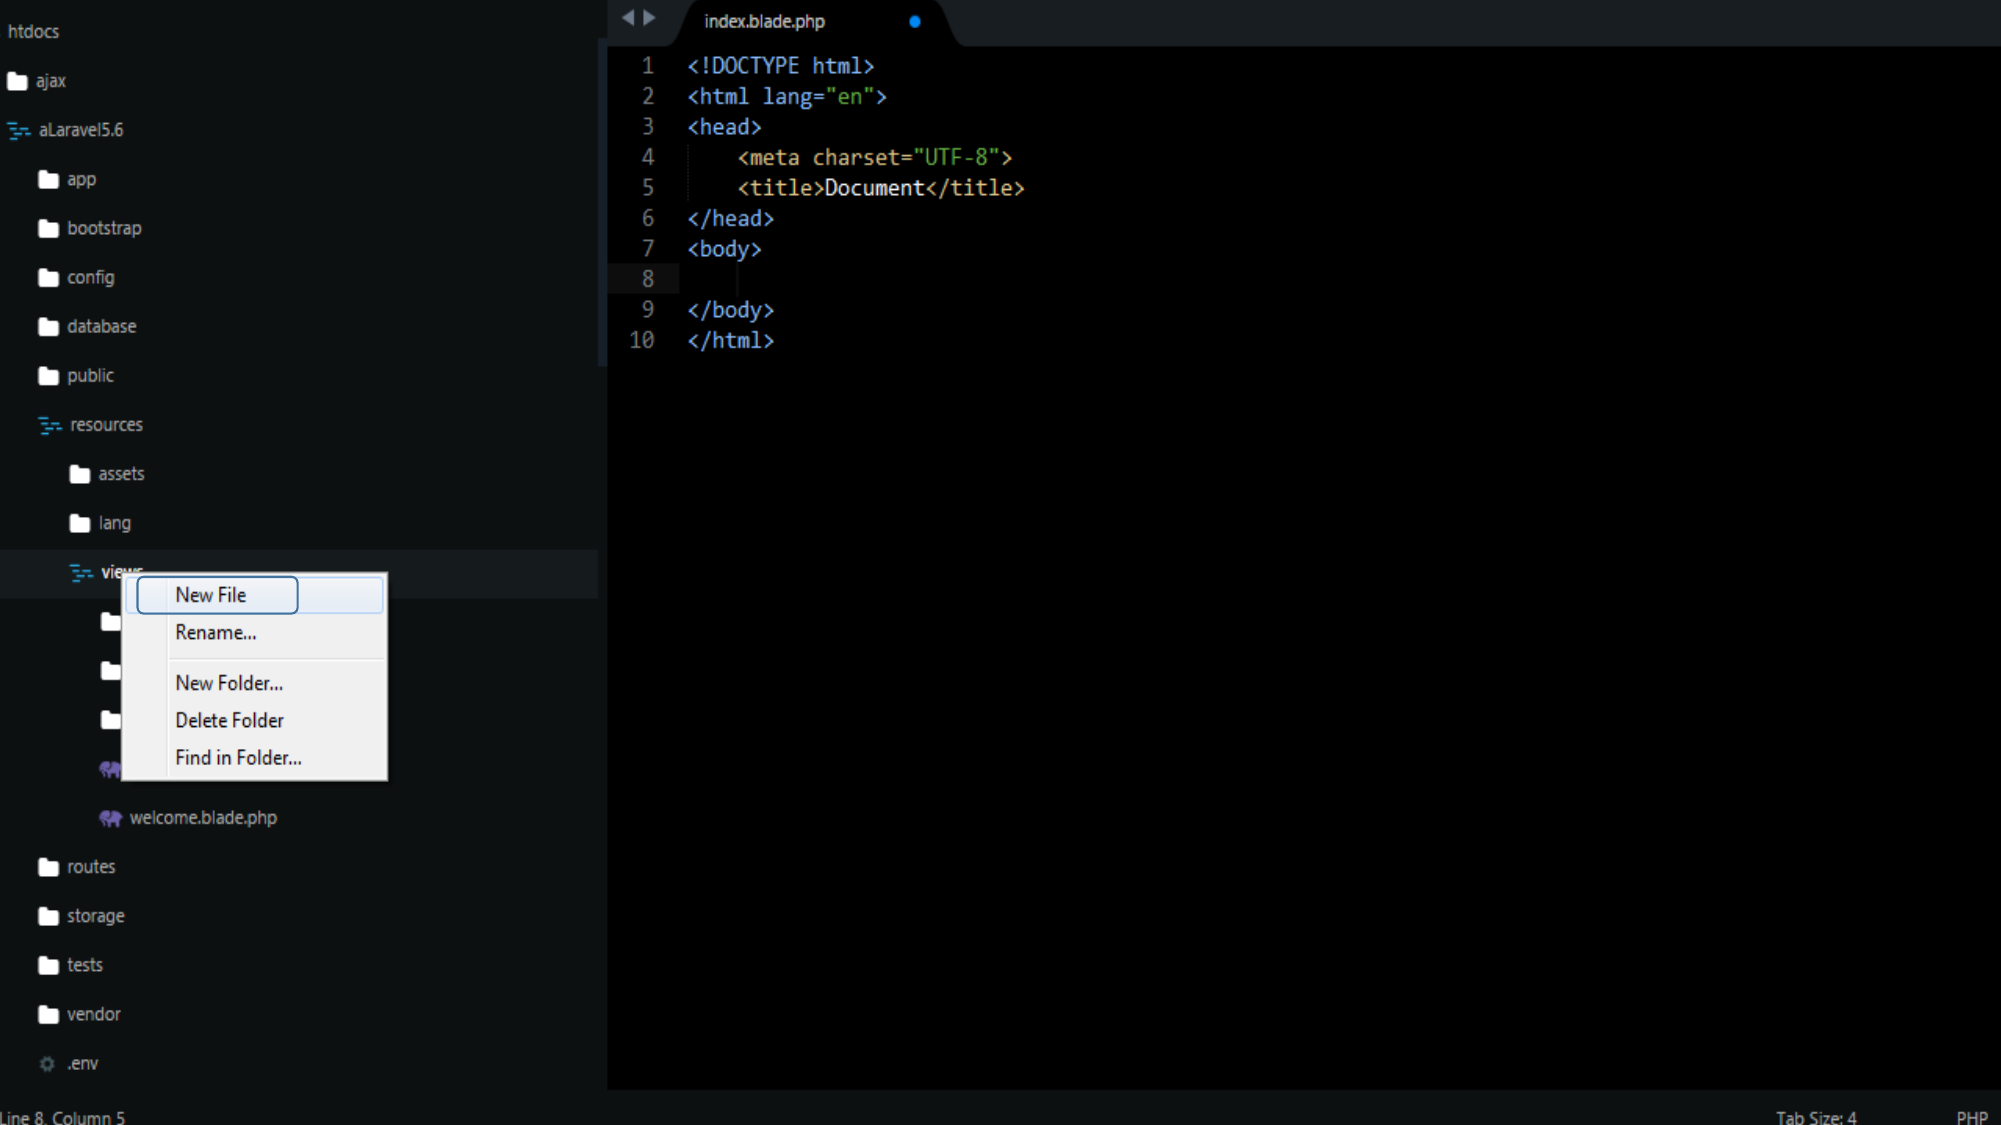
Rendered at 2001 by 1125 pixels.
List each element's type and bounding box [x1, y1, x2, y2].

text_box [0, 0, 2000, 1125]
